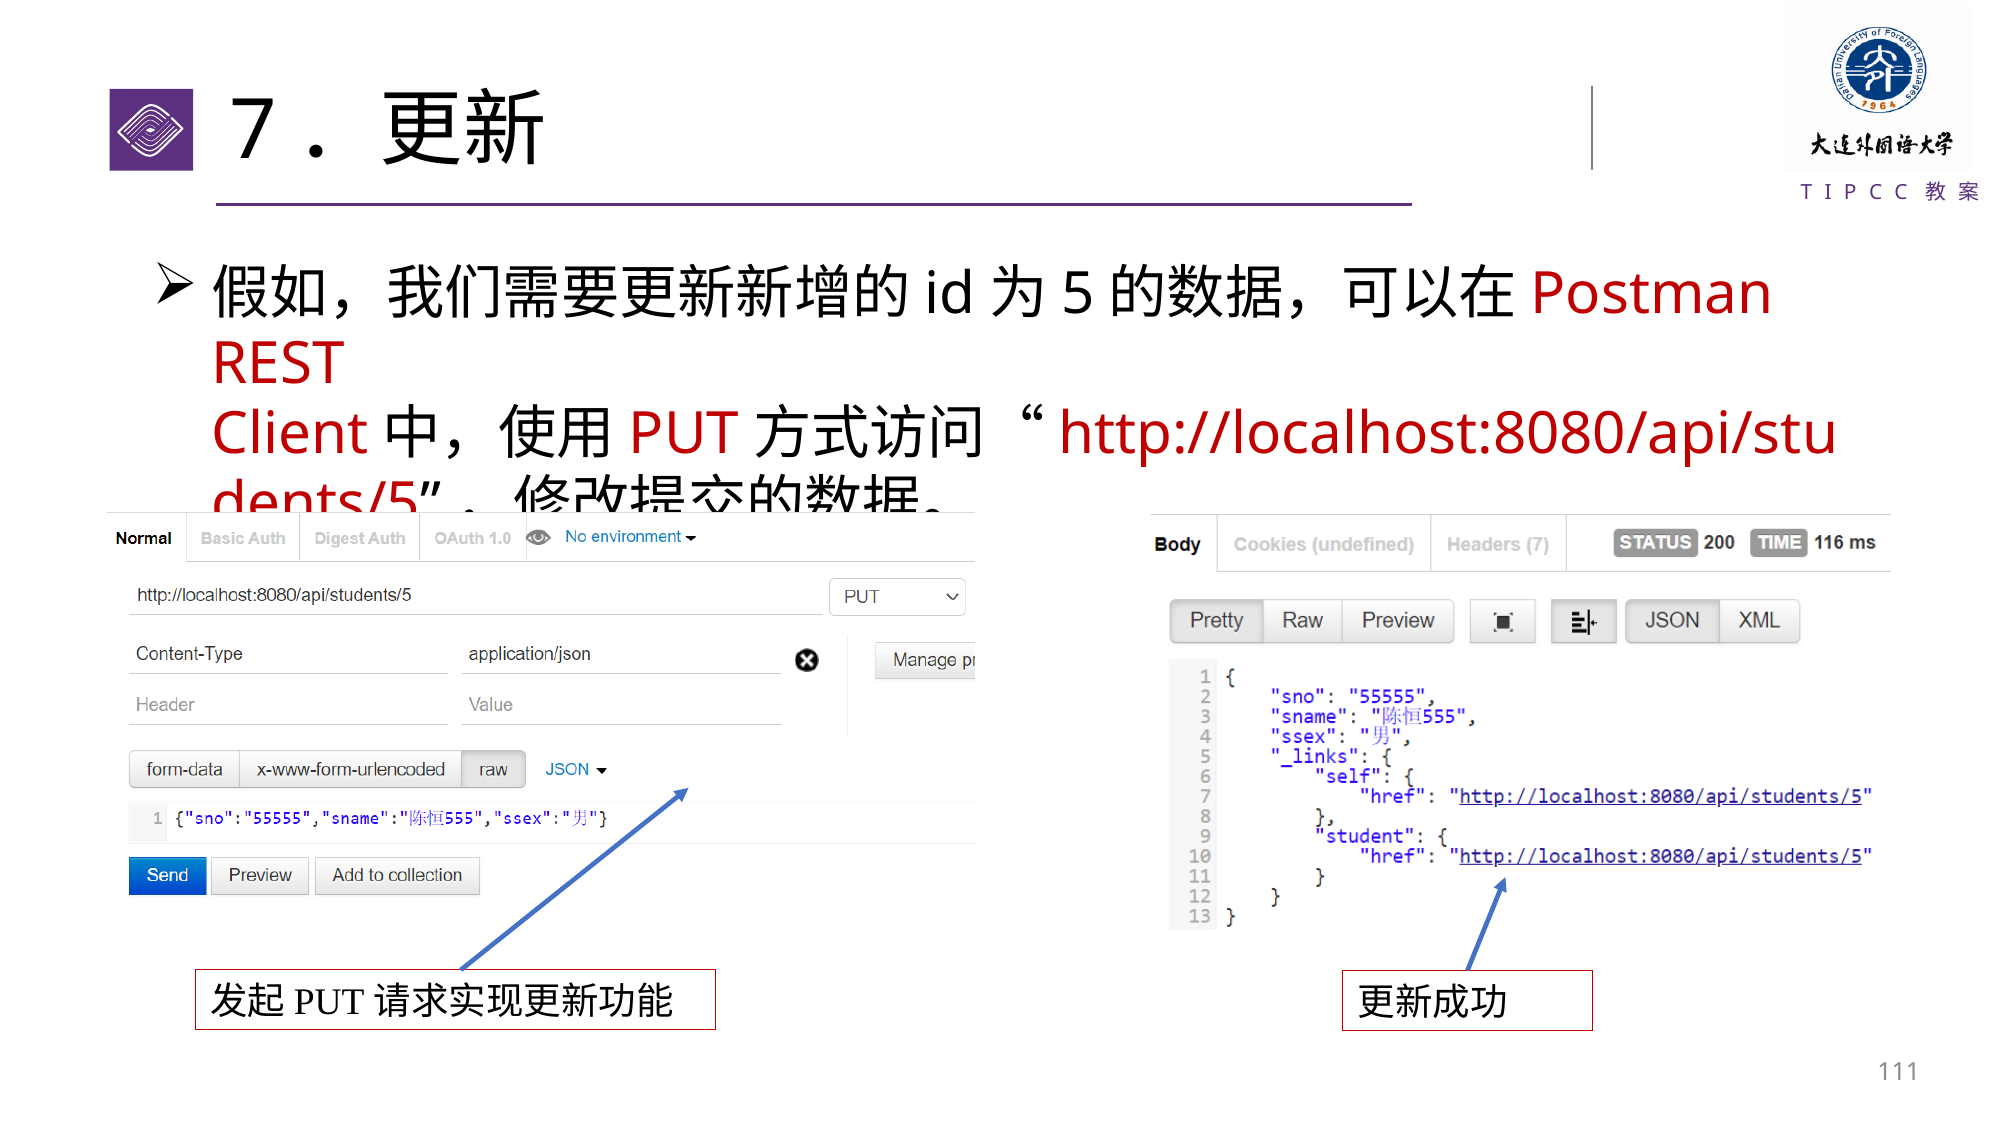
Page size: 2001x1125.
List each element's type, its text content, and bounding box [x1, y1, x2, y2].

picture [107, 512, 975, 898]
picture [1782, 2, 1971, 172]
picture [1151, 512, 1891, 930]
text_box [1467, 877, 1506, 971]
title 7．更新 [214, 59, 1564, 205]
text_box 更新成功 [1342, 970, 1593, 1031]
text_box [460, 787, 689, 970]
text_box 发起PUT请求实现更新功能 [195, 969, 716, 1030]
list 假如，我们需要更新新增的id为5的数据，可以在Postman REST Client中，使用PUT方式访问“http://localhost:8080/api/students/5”，修改提交的数据。 [137, 247, 1863, 1001]
slide_number 110 [1485, 1042, 1936, 1103]
